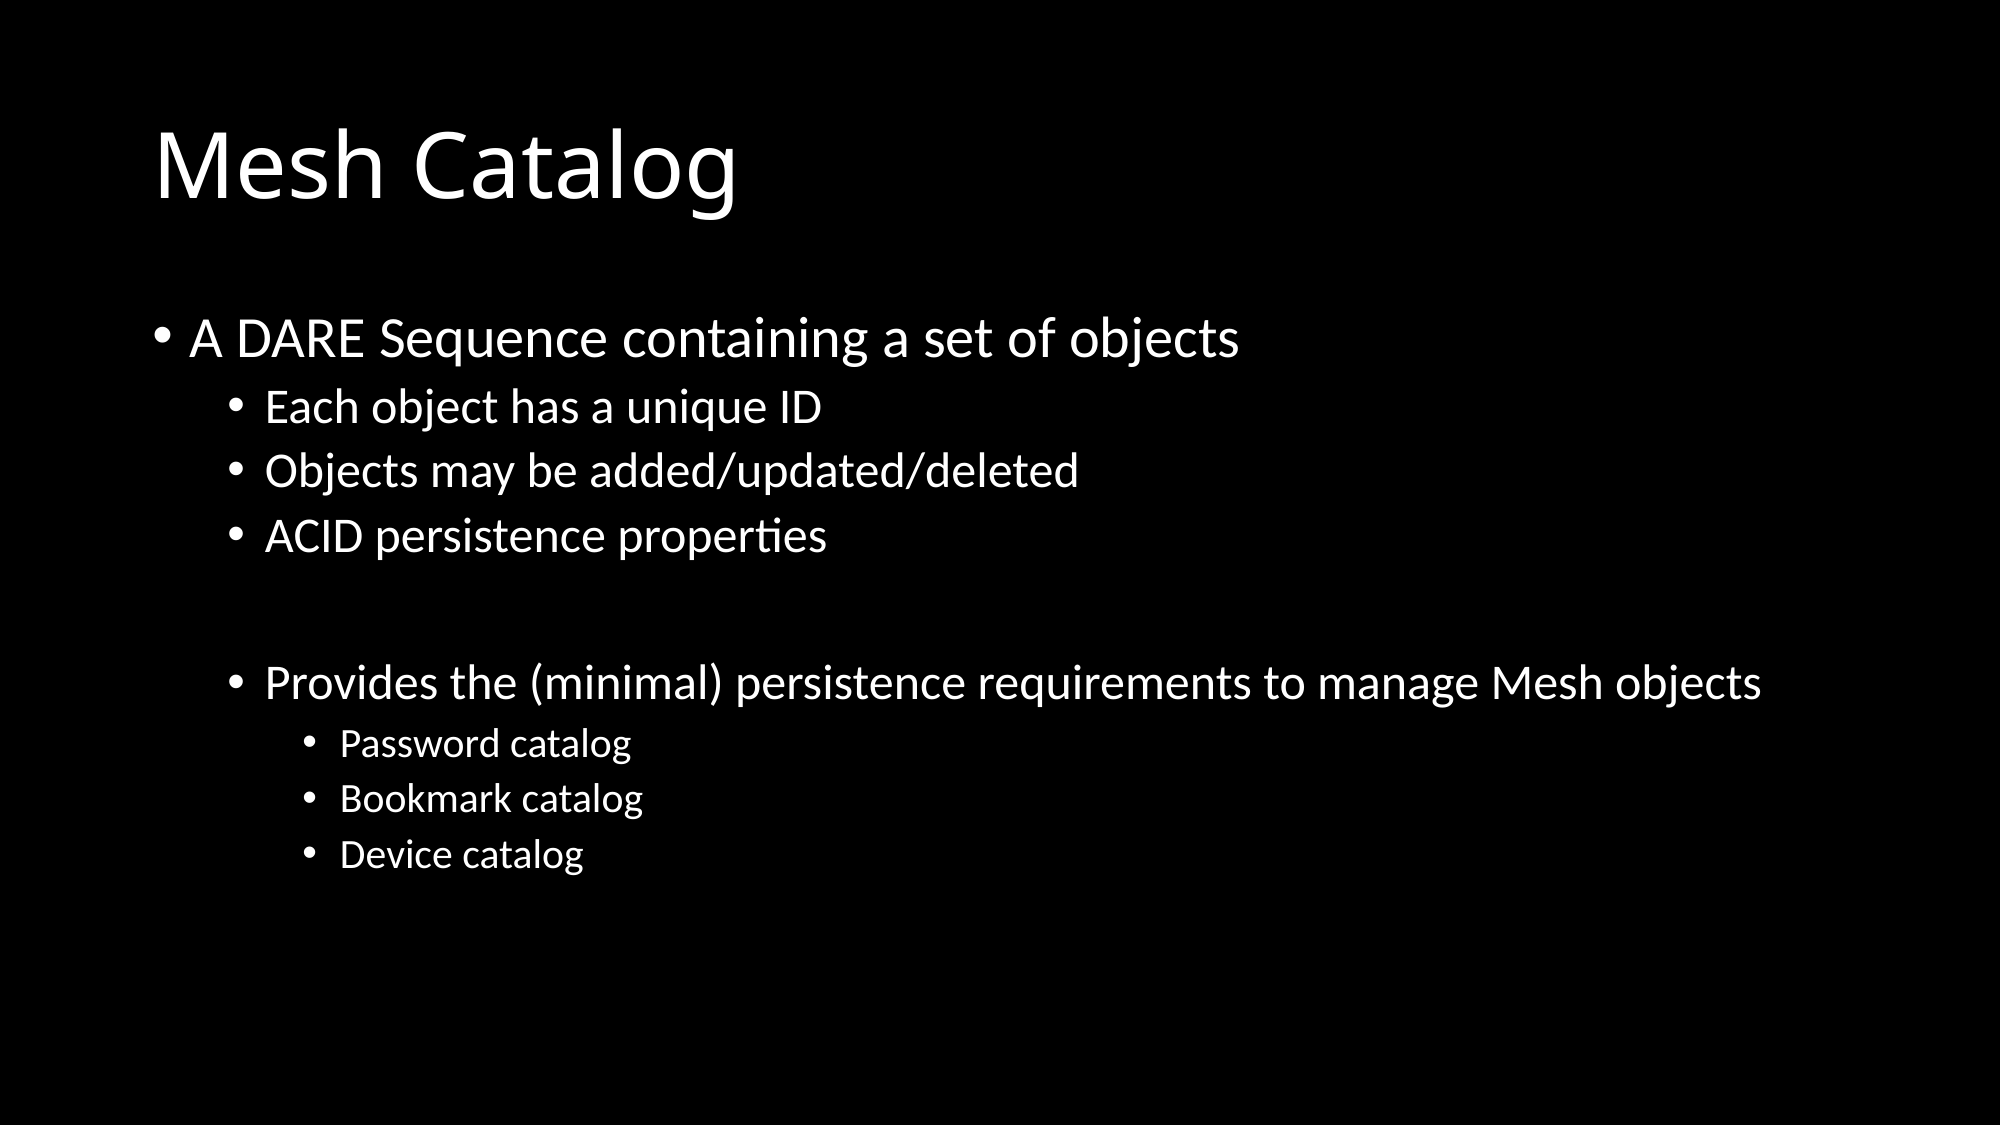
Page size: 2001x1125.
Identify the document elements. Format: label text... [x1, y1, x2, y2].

title Mesh Catalog [137, 59, 1863, 278]
list A DARE Sequence containing a set of objects Each object has a unique ID Objects may be added/updated/deleted ACID persistence properties Provides the (minimal) persistence requirements to manage Mesh objects Password catalog Bookmark catalog Device catalog [137, 299, 1863, 1014]
